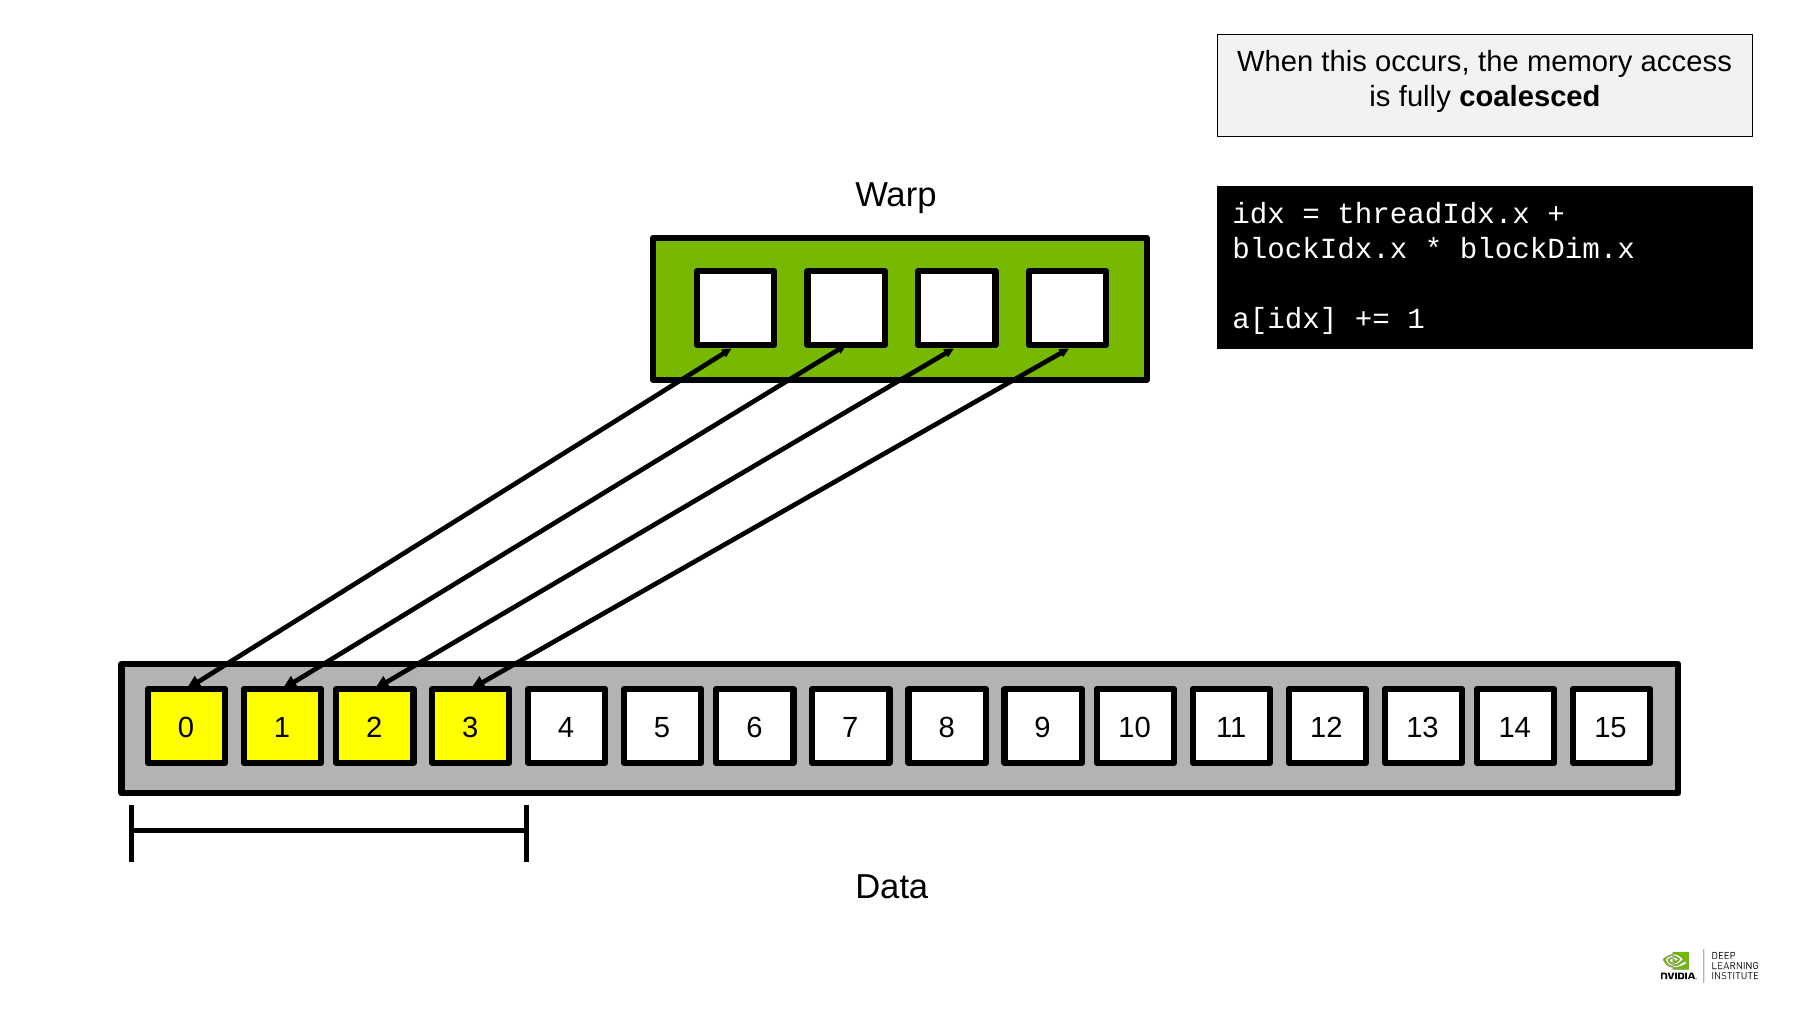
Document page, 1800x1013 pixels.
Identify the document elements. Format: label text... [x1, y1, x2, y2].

picture [1661, 949, 1758, 983]
text_box Data [840, 856, 960, 914]
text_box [470, 348, 1070, 690]
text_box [652, 237, 1148, 380]
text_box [131, 804, 527, 862]
text_box When this occurs, the memory access is fully coalesced [1217, 34, 1753, 137]
text_box Warp [840, 164, 960, 221]
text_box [282, 344, 847, 690]
text_box idx = threadIdx.x + blockIdx.x * blockDim.x a[idx] += 1 [1217, 187, 1753, 349]
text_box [186, 348, 278, 690]
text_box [121, 663, 1679, 794]
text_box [374, 348, 468, 690]
